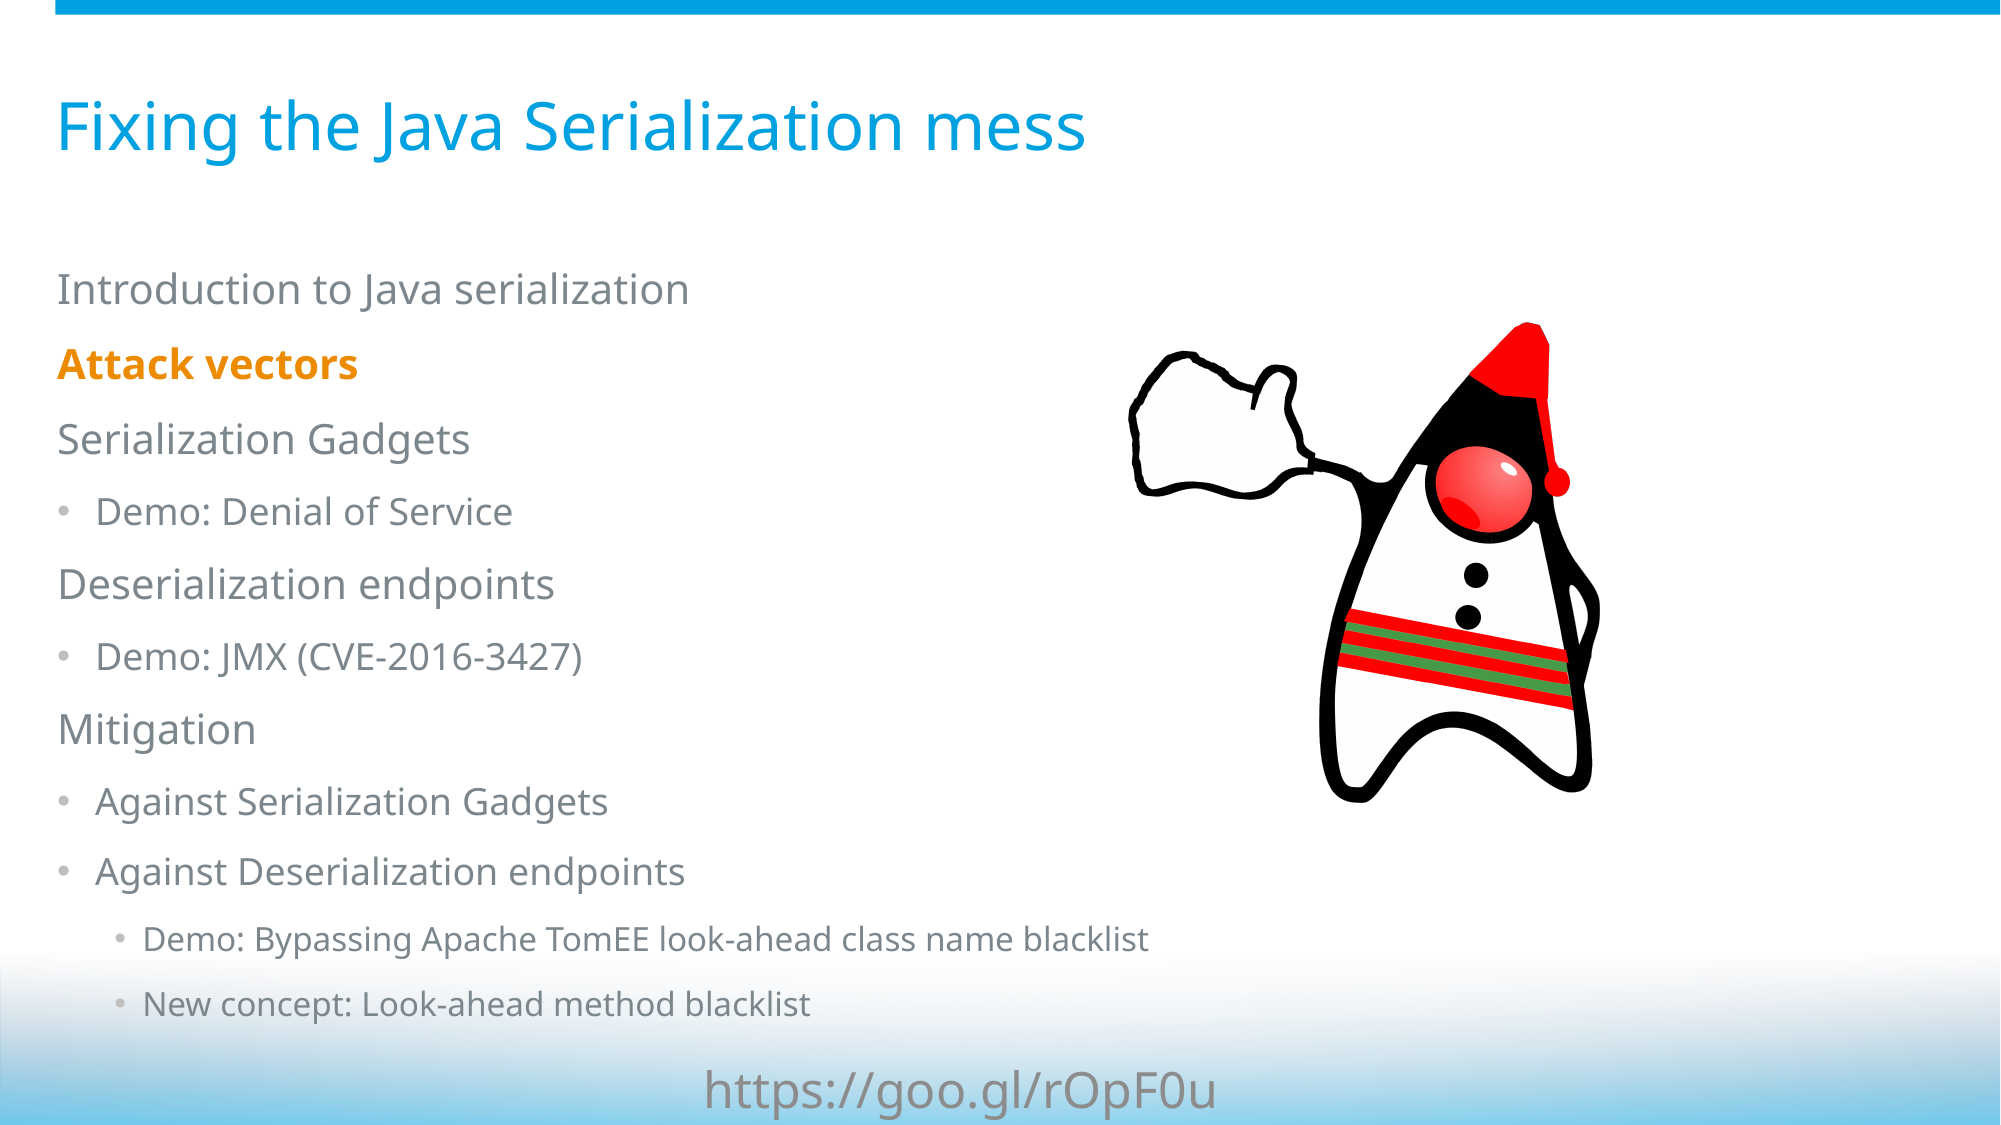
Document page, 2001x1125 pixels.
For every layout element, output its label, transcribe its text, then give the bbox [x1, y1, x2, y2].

list Introduction to Java serialization Attack vectors Serialization Gadgets Demo: Denial of Service Deserialization endpoints Demo: JMX (CVE-2016-3427) Mitigation Against Serialization Gadgets Against Deserialization endpoints Demo: Bypassing Apache TomEE look-ahead class name blacklist New concept: Look-ahead method blacklist [55, 262, 1945, 1021]
picture [1, 188, 2001, 1125]
title Fixing the Java Serialization mess [55, 14, 1945, 164]
